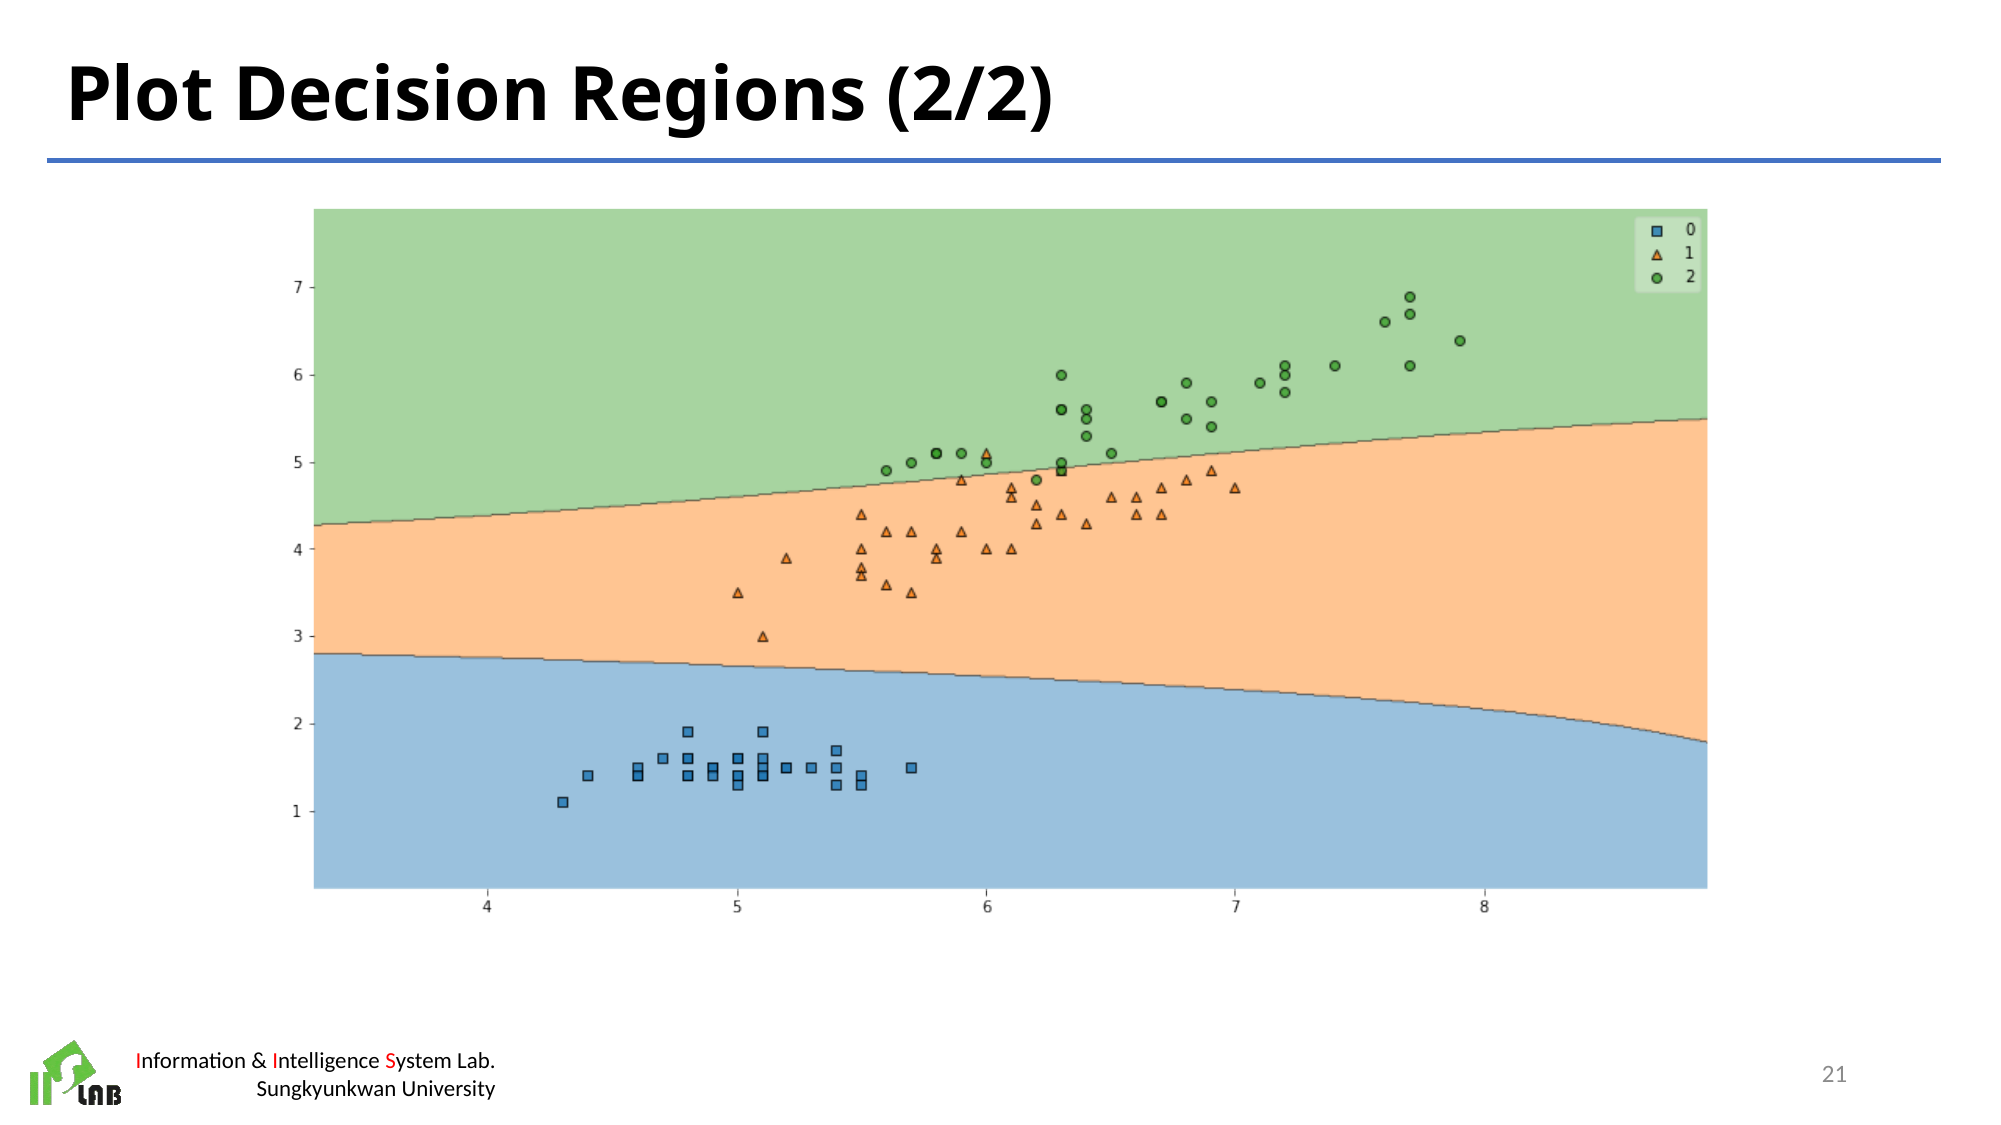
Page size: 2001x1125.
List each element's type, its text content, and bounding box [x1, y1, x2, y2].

picture [281, 198, 1719, 927]
slide_number 21 [1412, 1042, 1863, 1103]
picture [21, 1038, 129, 1110]
title Plot Decision Regions (2/2) [50, 35, 1945, 158]
